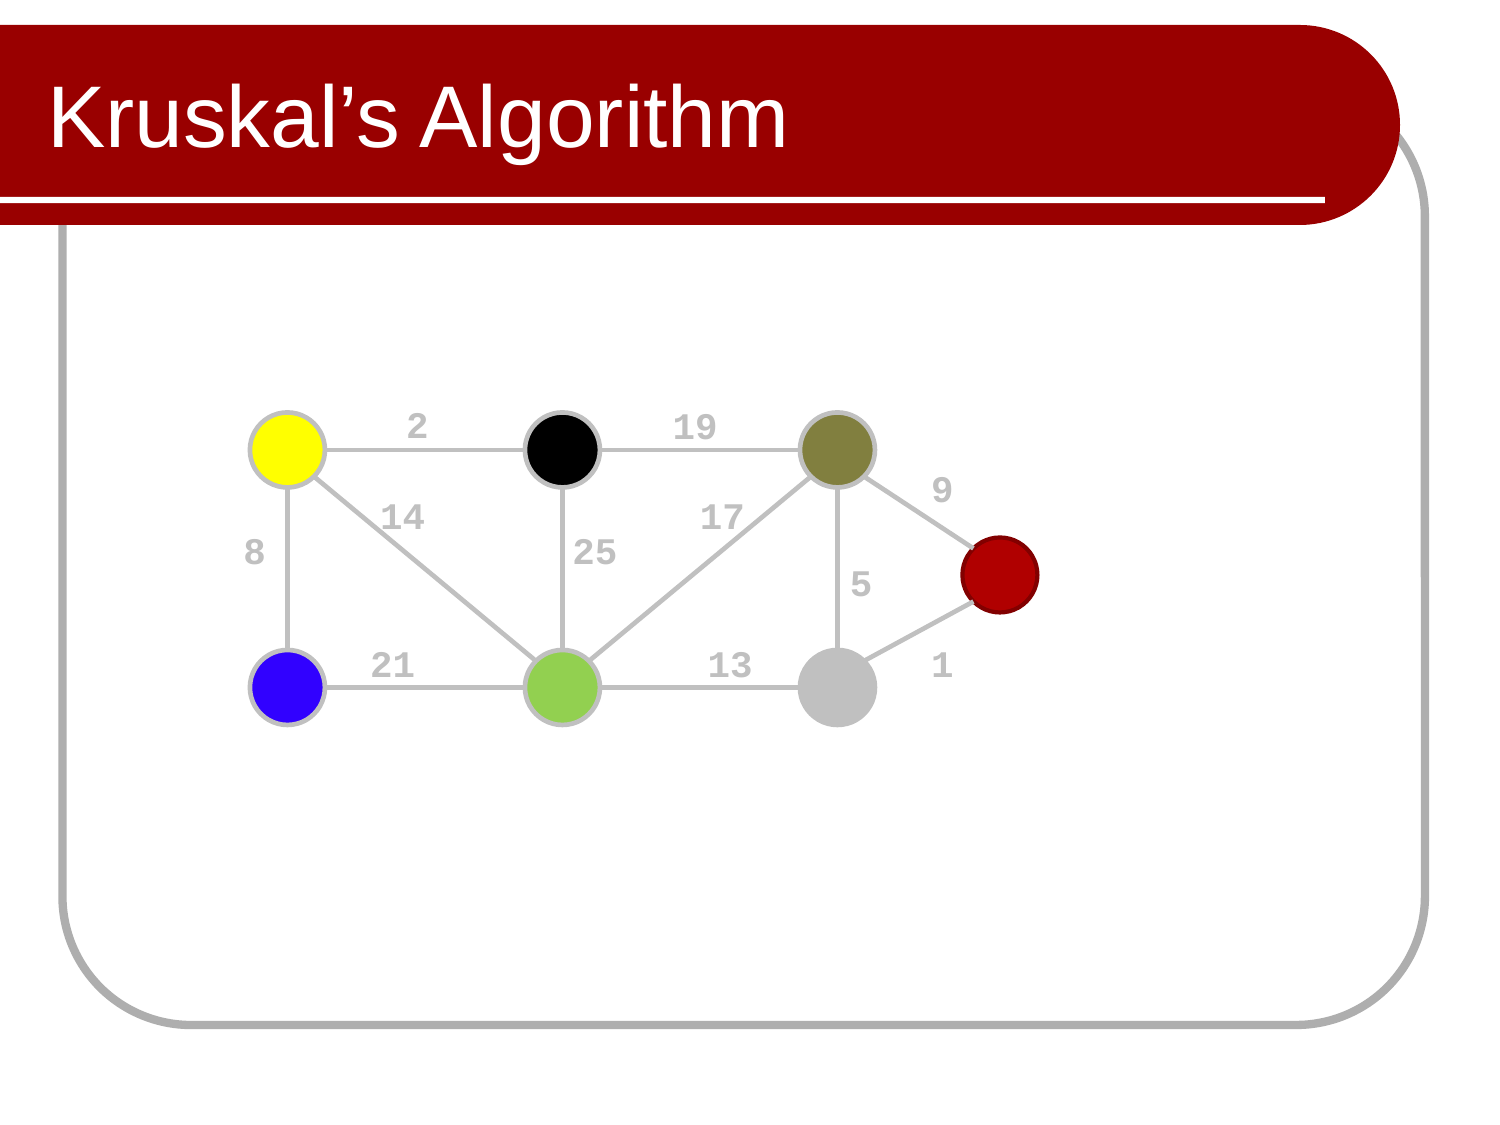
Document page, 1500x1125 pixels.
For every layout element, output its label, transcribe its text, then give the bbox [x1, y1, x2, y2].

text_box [226, 392, 1038, 726]
title Kruskal’s Algorithm [31, 37, 1201, 188]
